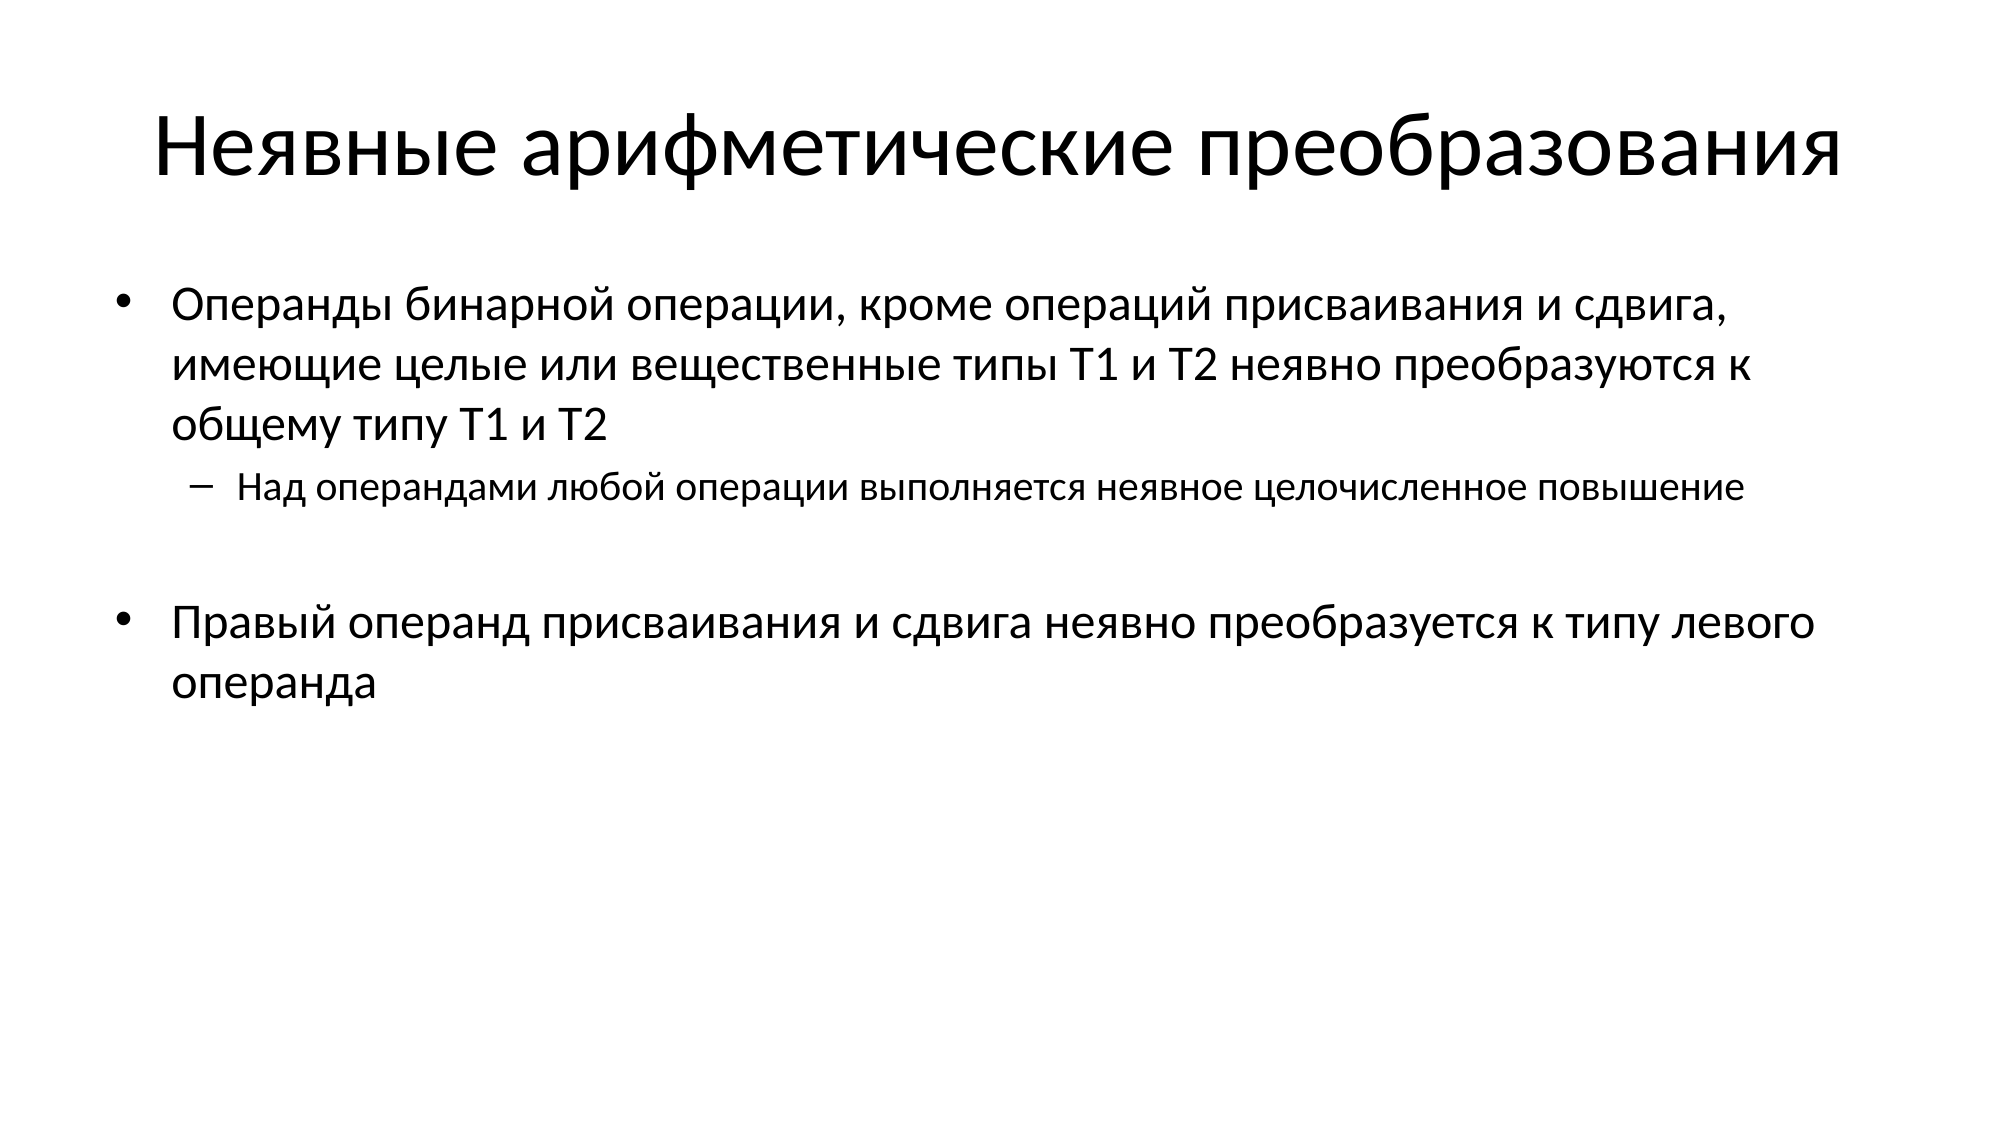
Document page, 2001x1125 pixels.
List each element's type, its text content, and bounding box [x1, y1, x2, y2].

list Операнды бинарной операции, кроме операций присваивания и сдвига, имеющие целые или вещественные типы Т1 и Т2 неявно преобразуются к общему типу Т1 и Т2 Над операндами любой операции выполняется неявное целочисленное повышение Правый операнд присваивания и сдвига неявно преобразуется к типу левого операнда [99, 262, 1900, 1005]
title Неявные арифметические преобразования [99, 45, 1900, 233]
